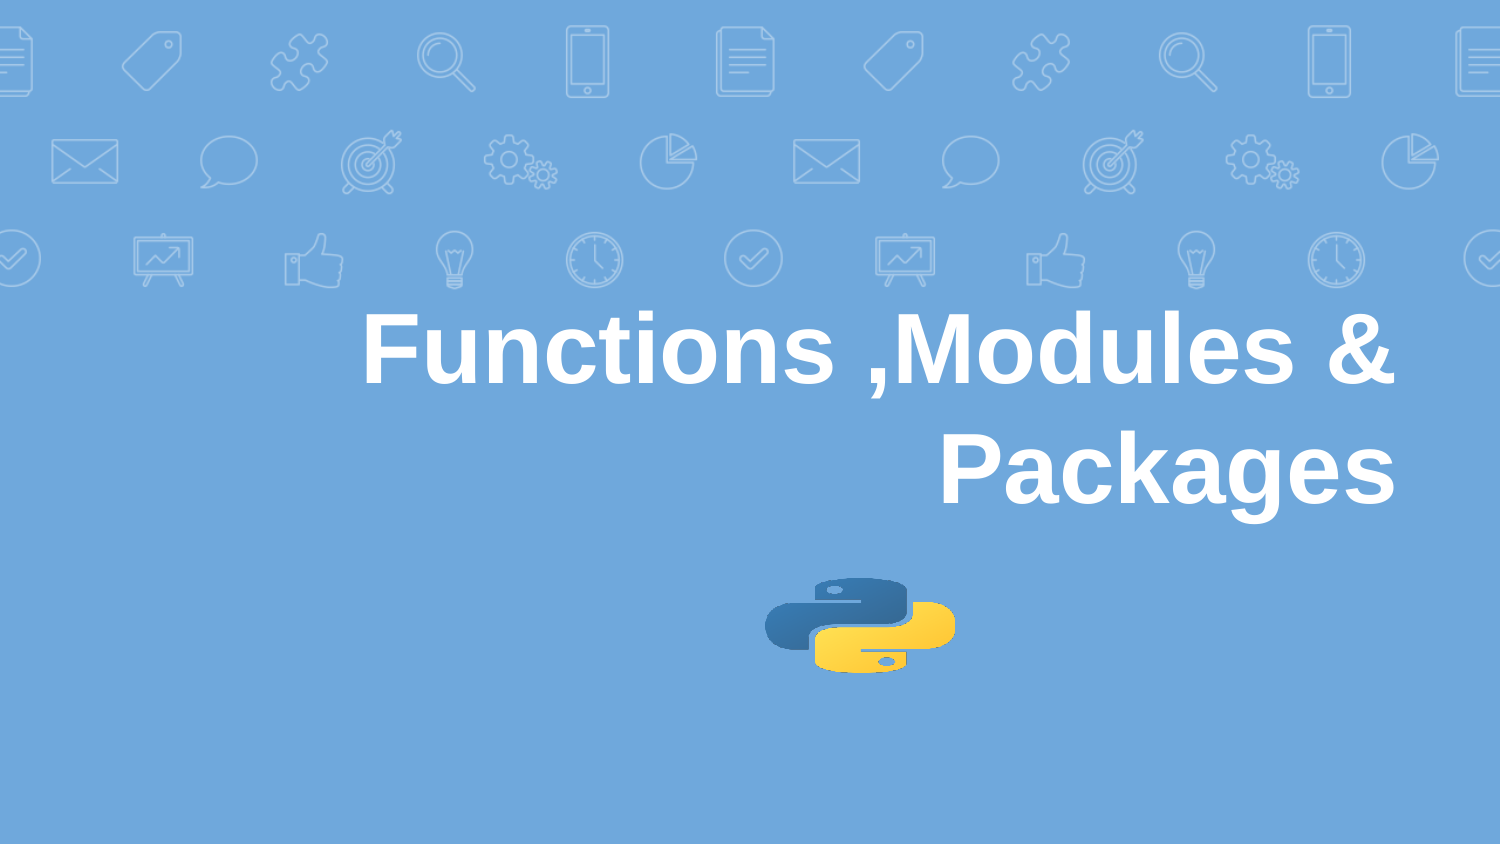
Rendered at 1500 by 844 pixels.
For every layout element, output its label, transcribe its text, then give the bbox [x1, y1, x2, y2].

title Functions ,Modules & Packages [70, 237, 1414, 539]
picture [764, 577, 955, 673]
